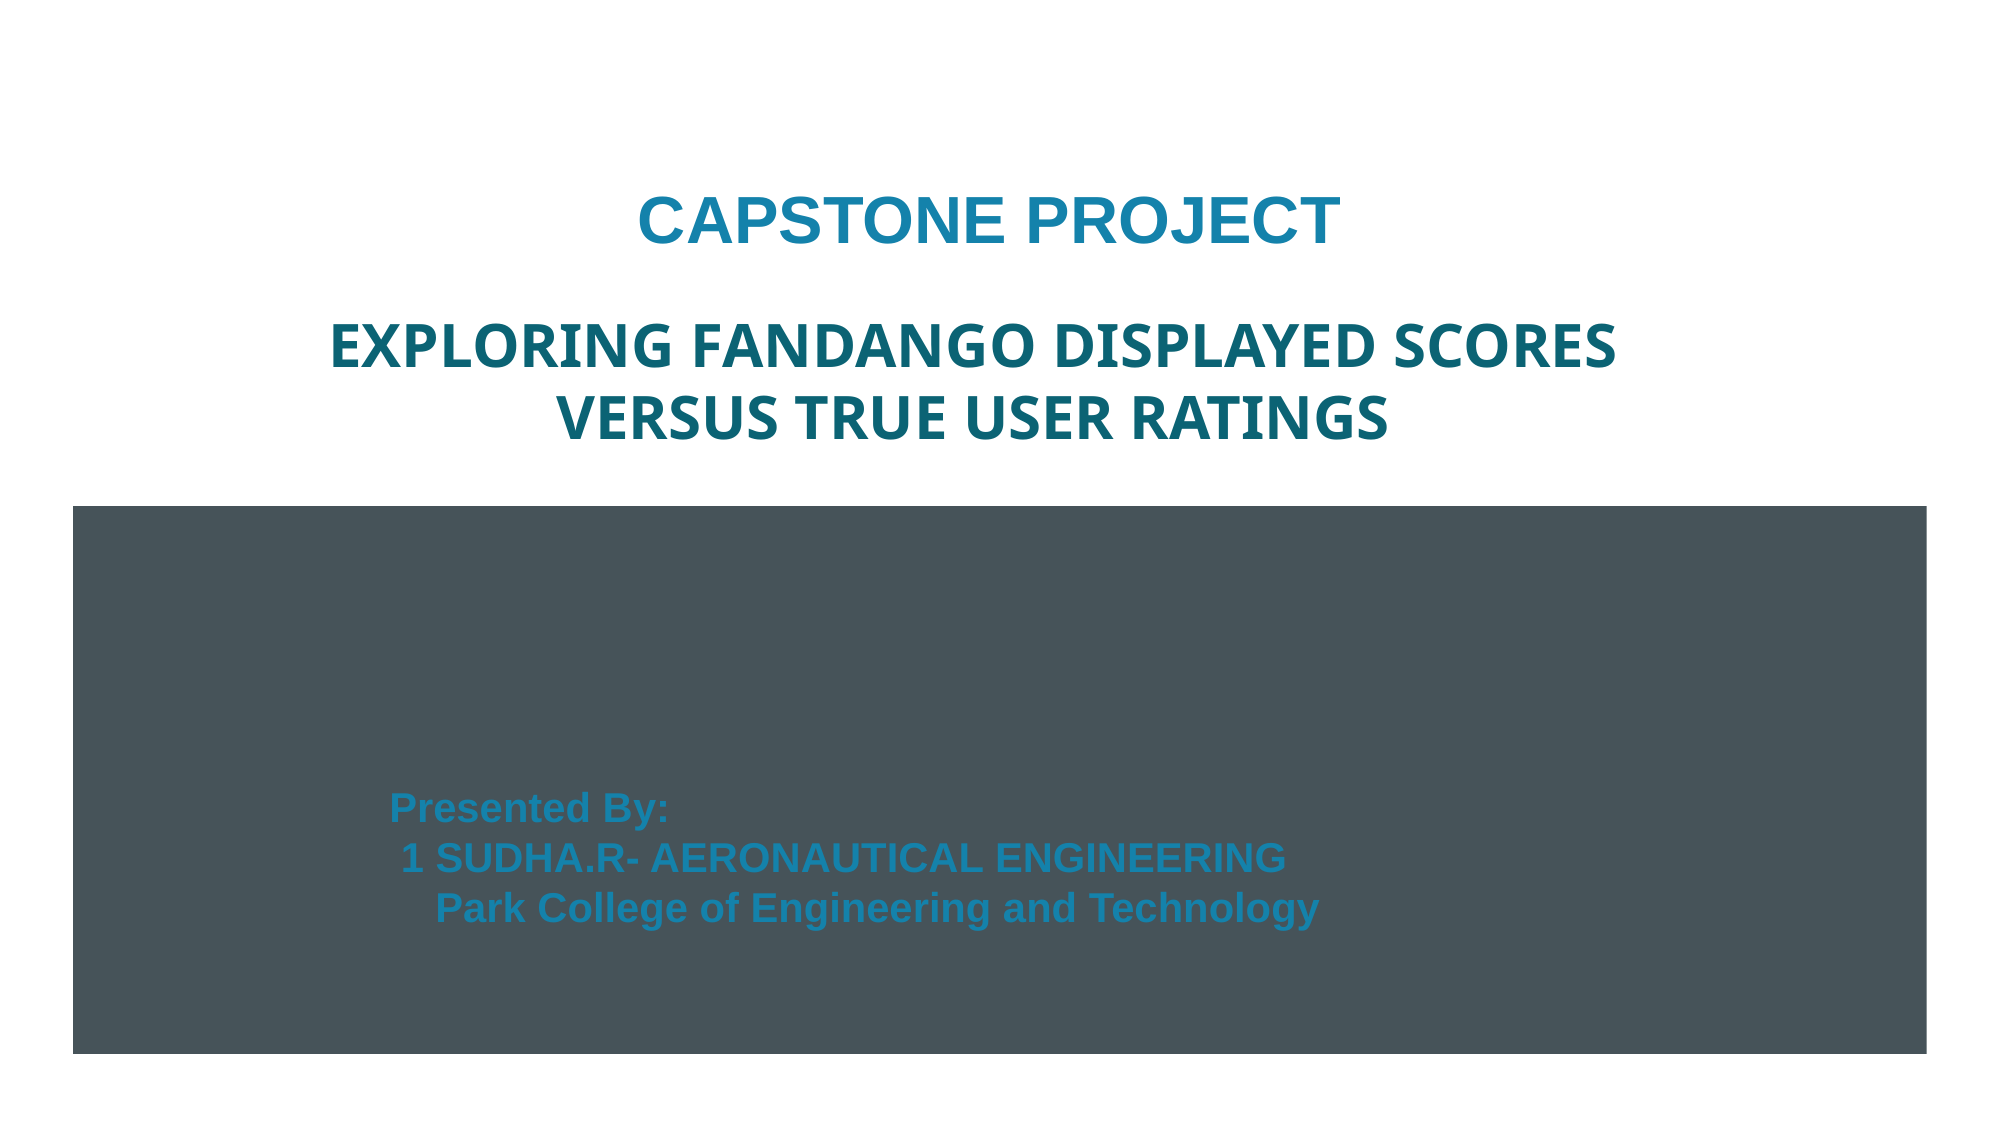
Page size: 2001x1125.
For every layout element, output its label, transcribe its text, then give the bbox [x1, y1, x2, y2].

text_box Presented By: 1 SUDHA.R- AERONAUTICAL ENGINEERING Park College of Engineering and Technology [374, 773, 1684, 939]
text_box CAPSTONE PROJECT [0, 169, 2000, 265]
title EXPLORING FANDANGO DISPLAYED SCORES VERSUS TRUE USER RATINGS [222, 298, 1723, 460]
